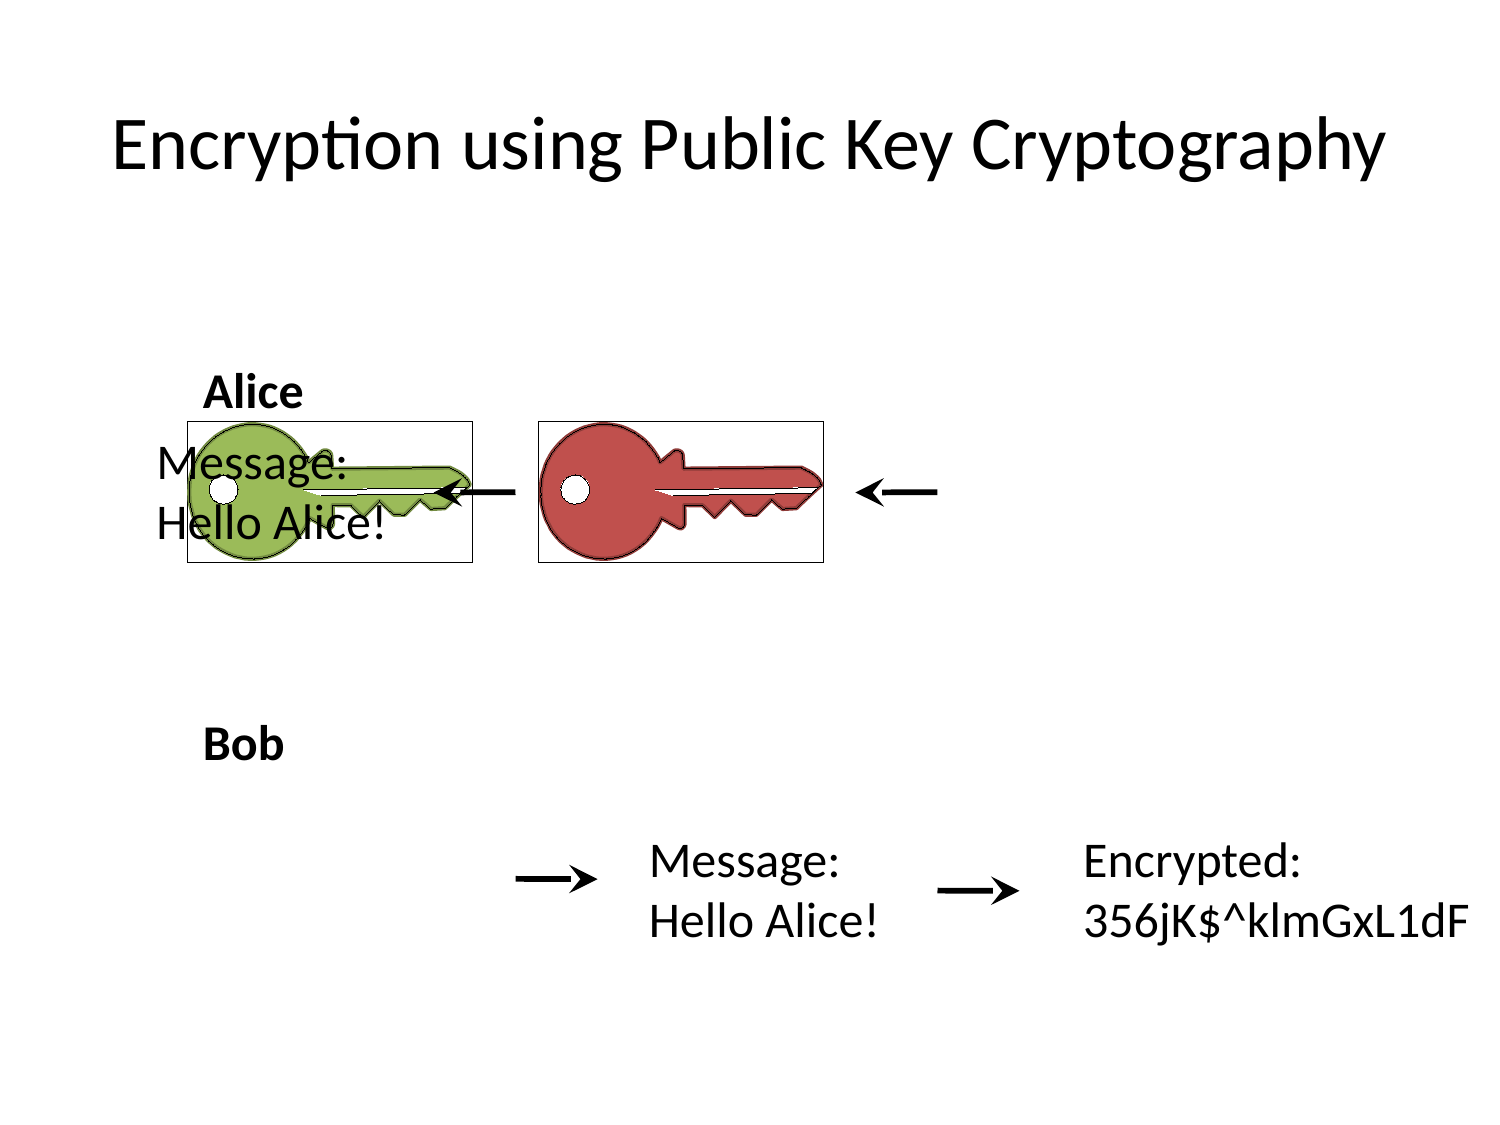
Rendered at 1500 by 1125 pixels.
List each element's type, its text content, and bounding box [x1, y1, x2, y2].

title Encryption using Public Key Cryptography [75, 45, 1425, 233]
text_box Encrypted: 356jK$^klmGxL1dF [1068, 820, 1485, 955]
text_box Message: Hello Alice! [141, 421, 186, 557]
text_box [187, 421, 473, 563]
text_box Alice [188, 351, 319, 420]
text_box Bob [188, 703, 300, 778]
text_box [538, 421, 824, 563]
text_box Message: Hello Alice! [634, 820, 895, 955]
